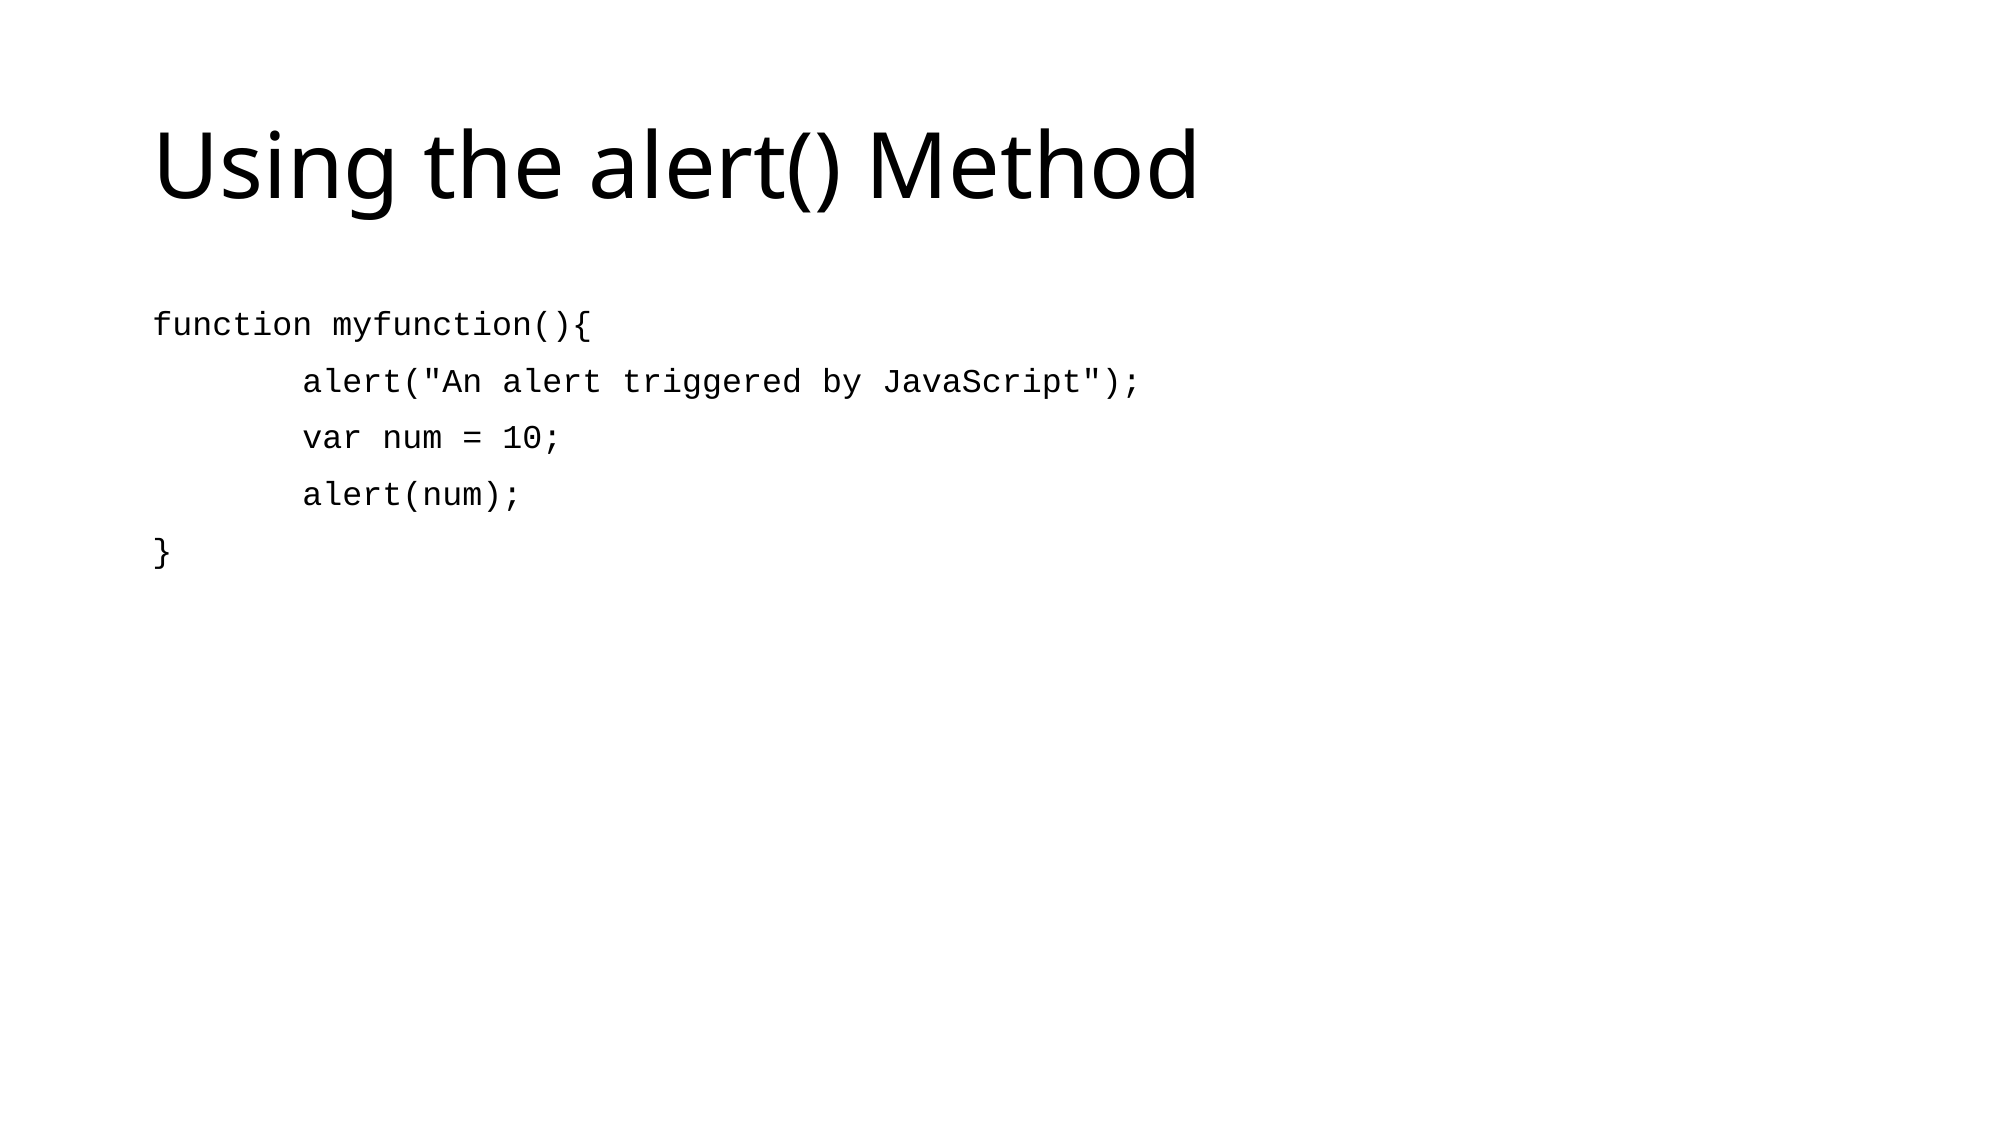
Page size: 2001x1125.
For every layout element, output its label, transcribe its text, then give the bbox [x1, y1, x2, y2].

title Using the alert() Method [137, 59, 1863, 278]
list function myfunction(){ alert("An alert triggered by JavaScript"); var num = 10; alert(num); } [137, 299, 1863, 1014]
